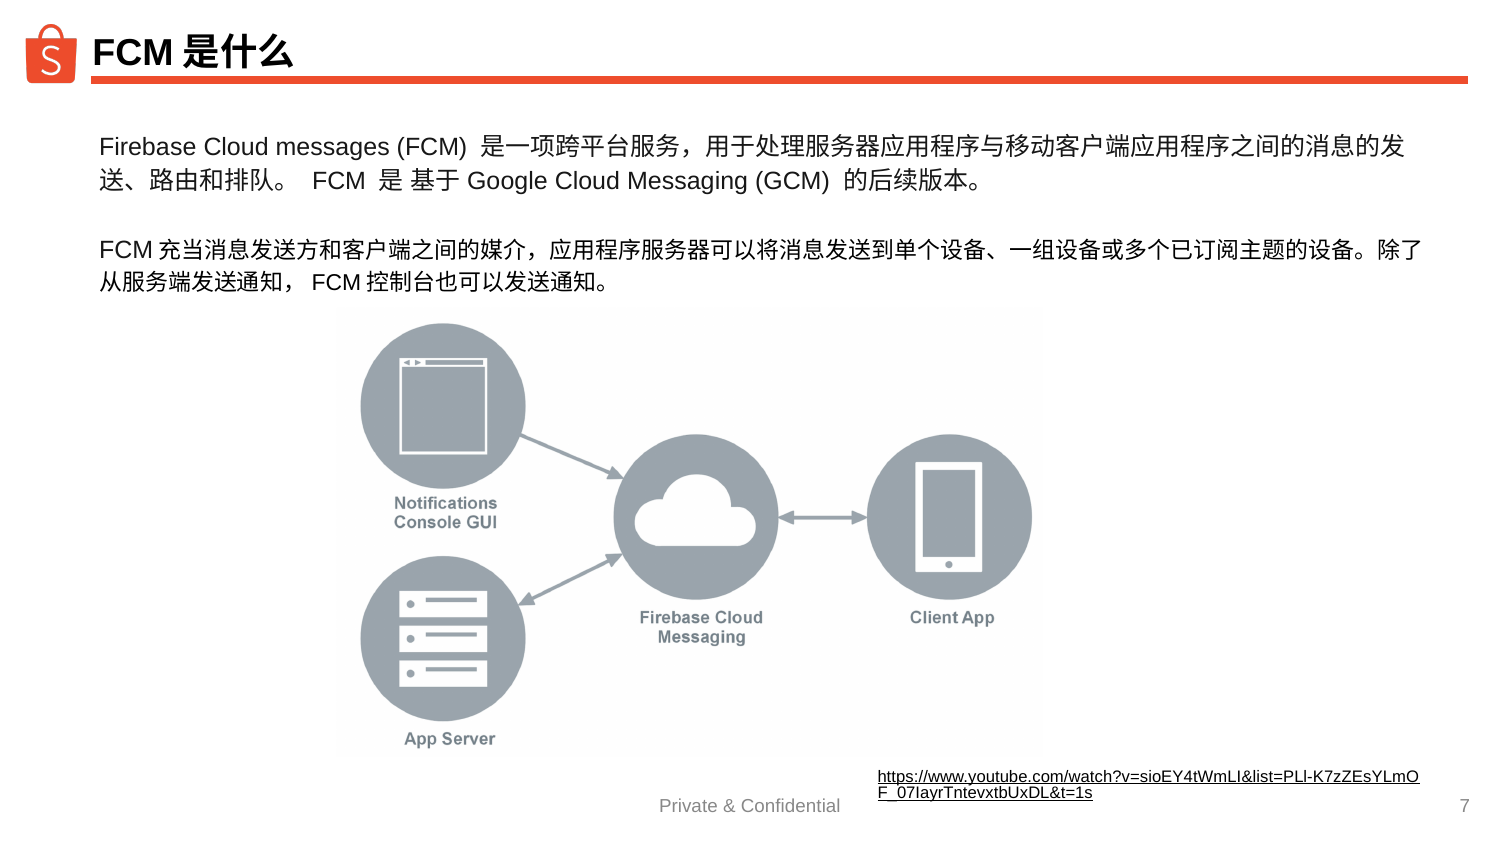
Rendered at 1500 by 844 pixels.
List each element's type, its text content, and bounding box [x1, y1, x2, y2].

picture [335, 307, 1043, 757]
text_box Firebase Cloud messages (FCM) 是一项跨平台服务，用于处理服务器应用程序与移动客户端应用程序之间的消息的发送、路由和排队。 FCM 是 基于Google Cloud Messaging (GCM) 的后续版本。 FCM充当消息发送方和客户端之间的媒介，应用程序服务器可以将消息发送到单个设备、一组设备或多个已订阅主题的设备。除了从服务端发送通知，FCM控制台也可以发送通知。 [84, 110, 1458, 310]
picture [25, 24, 81, 86]
slide_number ‹#› [1430, 787, 1476, 822]
title FCM是什么 [84, 10, 1406, 82]
text_box https://www.youtube.com/watch?v=sioEY4tWmLI&list=PLl-K7zZEsYLmOF_07IayrTntevxtbUxDL&t=1s [862, 750, 1436, 821]
